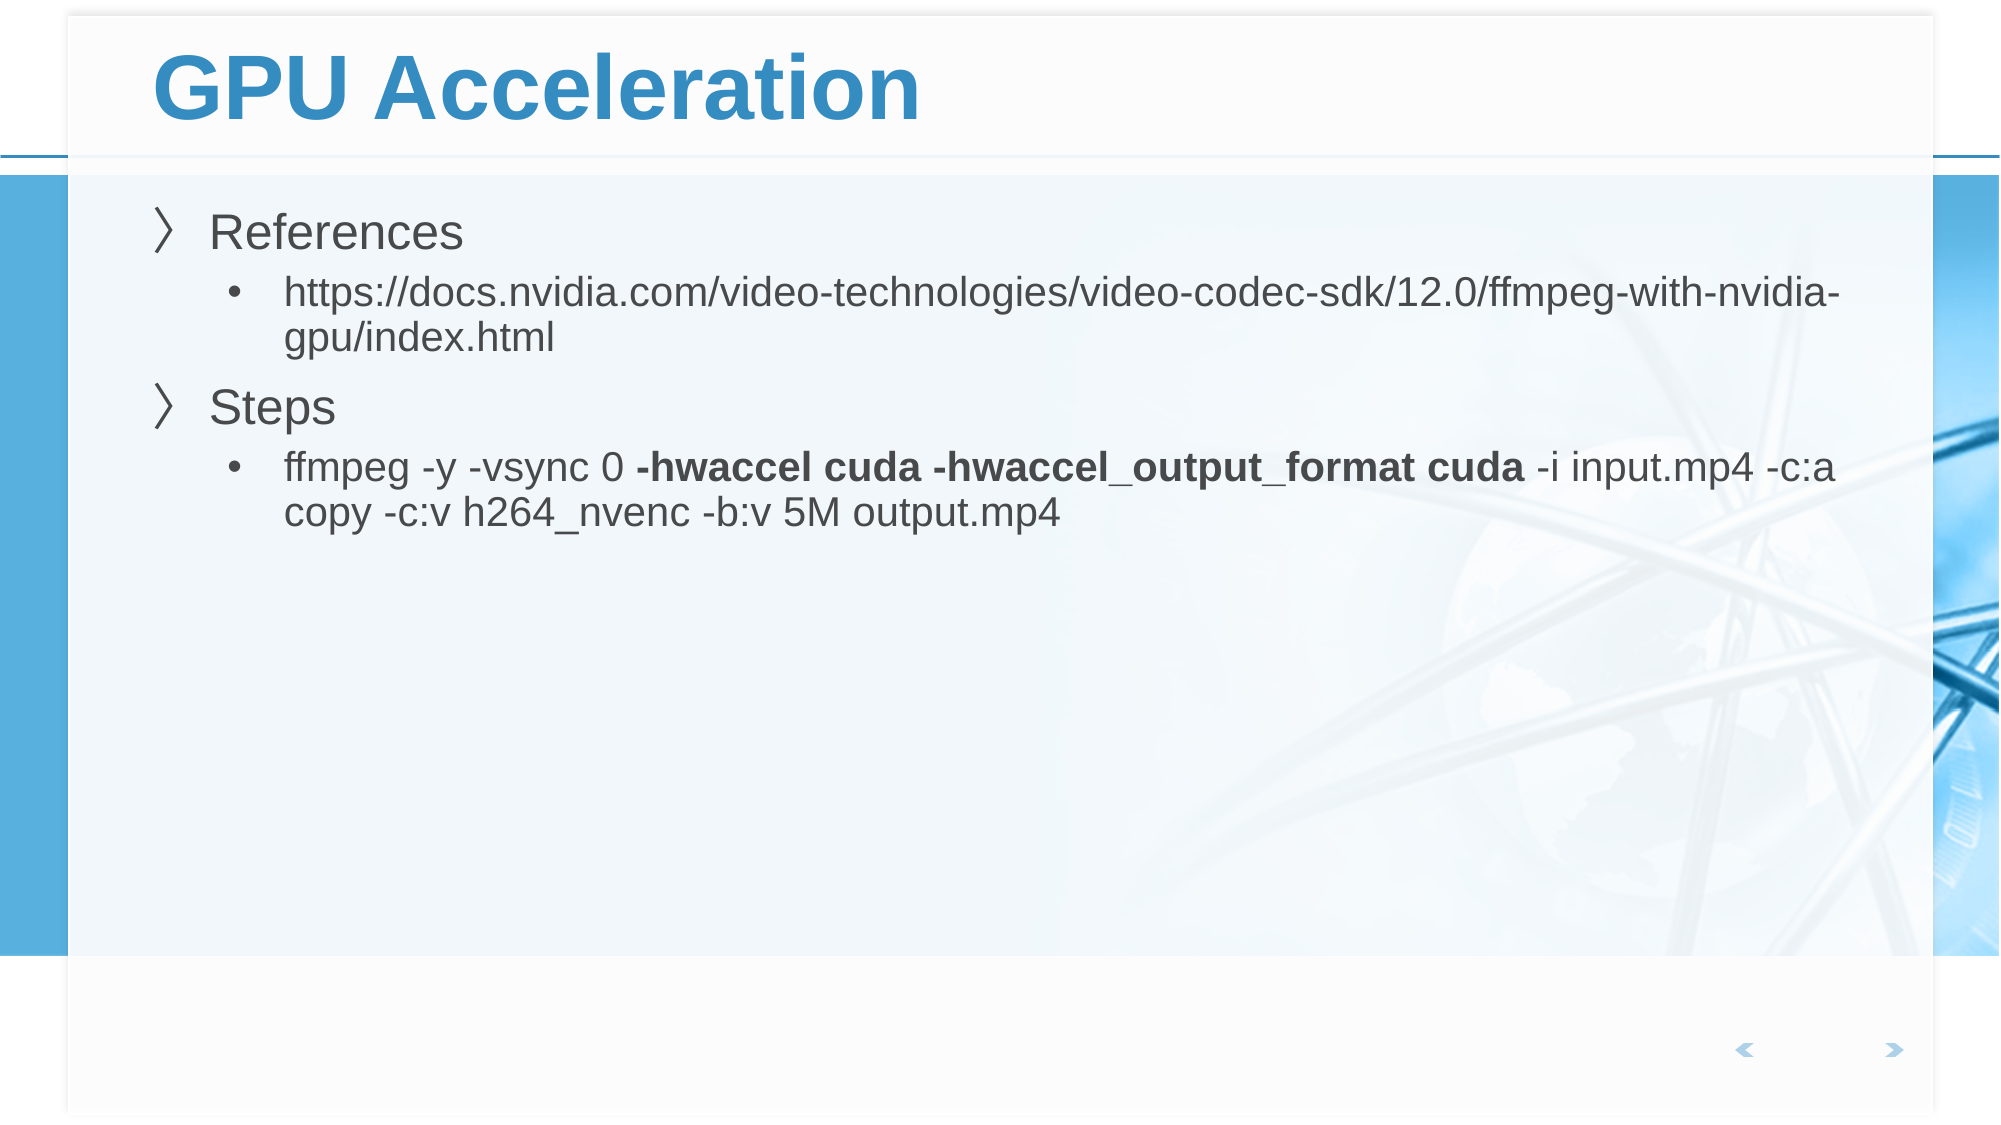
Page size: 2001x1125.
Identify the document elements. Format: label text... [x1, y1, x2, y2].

title GPU Acceleration [137, 29, 1863, 150]
list References https://docs.nvidia.com/video-technologies/video-codec-sdk/12.0/ffmpeg-with-nvidia-gpu/index.html Steps ffmpeg -y -vsync 0 -hwaccel cuda -hwaccel_output_format cuda -i input.mp4 -c:a copy -c:v h264_nvenc -b:v 5M output.mp4 [137, 198, 1863, 946]
picture [0, 0, 2001, 1125]
